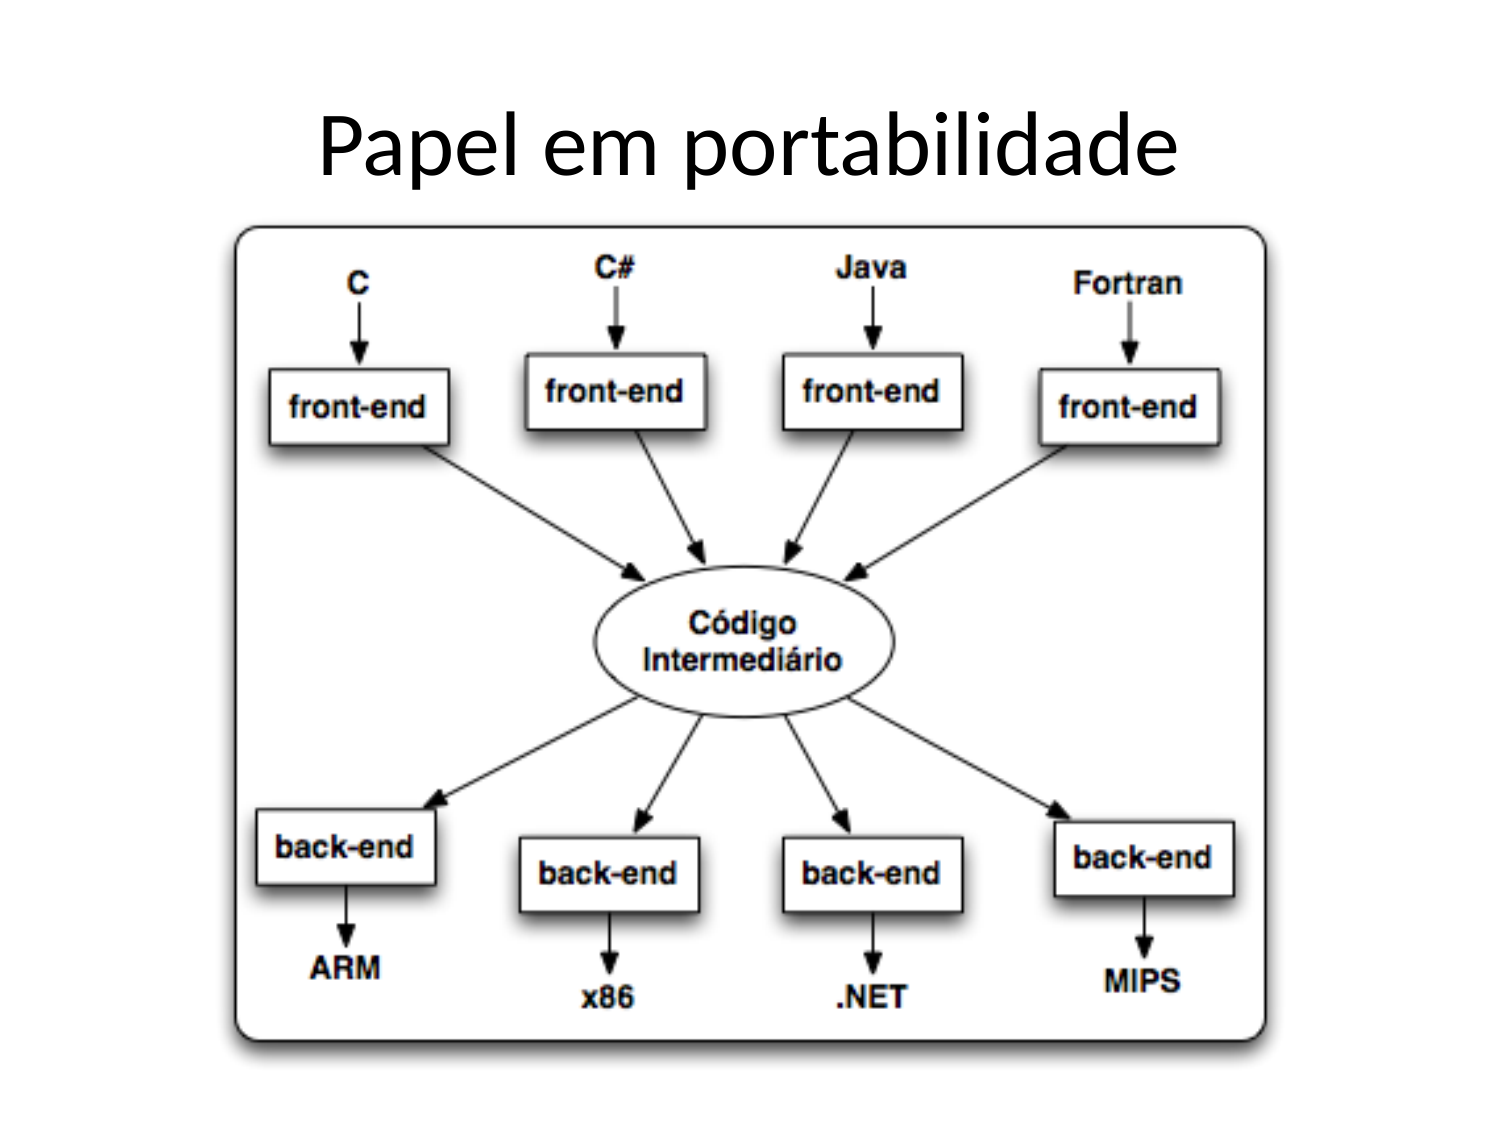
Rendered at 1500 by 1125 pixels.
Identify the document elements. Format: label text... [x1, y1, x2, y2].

picture [206, 207, 1295, 1080]
title Papel em portabilidade [75, 45, 1425, 233]
